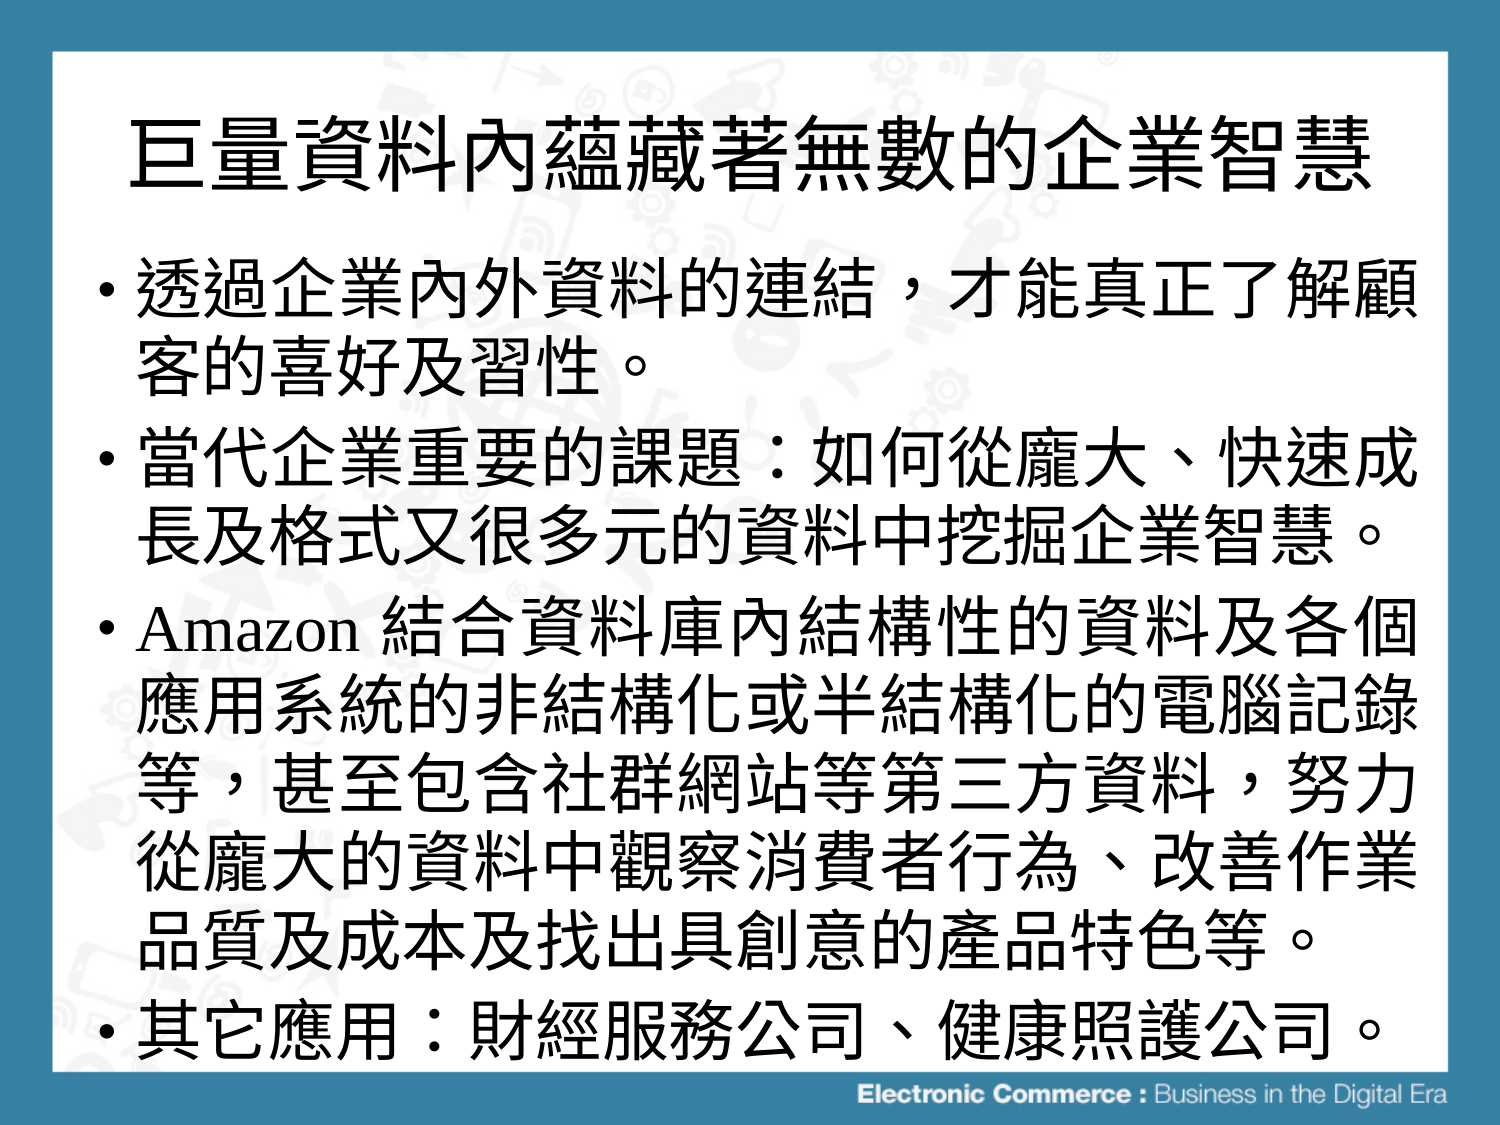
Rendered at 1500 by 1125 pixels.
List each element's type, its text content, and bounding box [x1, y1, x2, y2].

list 透過企業內外資料的連結，才能真正了解顧客的喜好及習性。 當代企業重要的課題：如何從龐大、快速成長及格式又很多元的資料中挖掘企業智慧。 Amazon結合資料庫內結構性的資料及各個應用系統的非結構化或半結構化的電腦記錄等，甚至包含社群網站等第三方資料，努力從龐大的資料中觀察消費者行為、改善作業品質及成本及找出具創意的產品特色等。 其它應用：財經服務公司、健康照護公司。 [75, 243, 1436, 1071]
title 巨量資料內蘊藏著無數的企業智慧 [75, 58, 1425, 243]
picture [0, 0, 1500, 1125]
